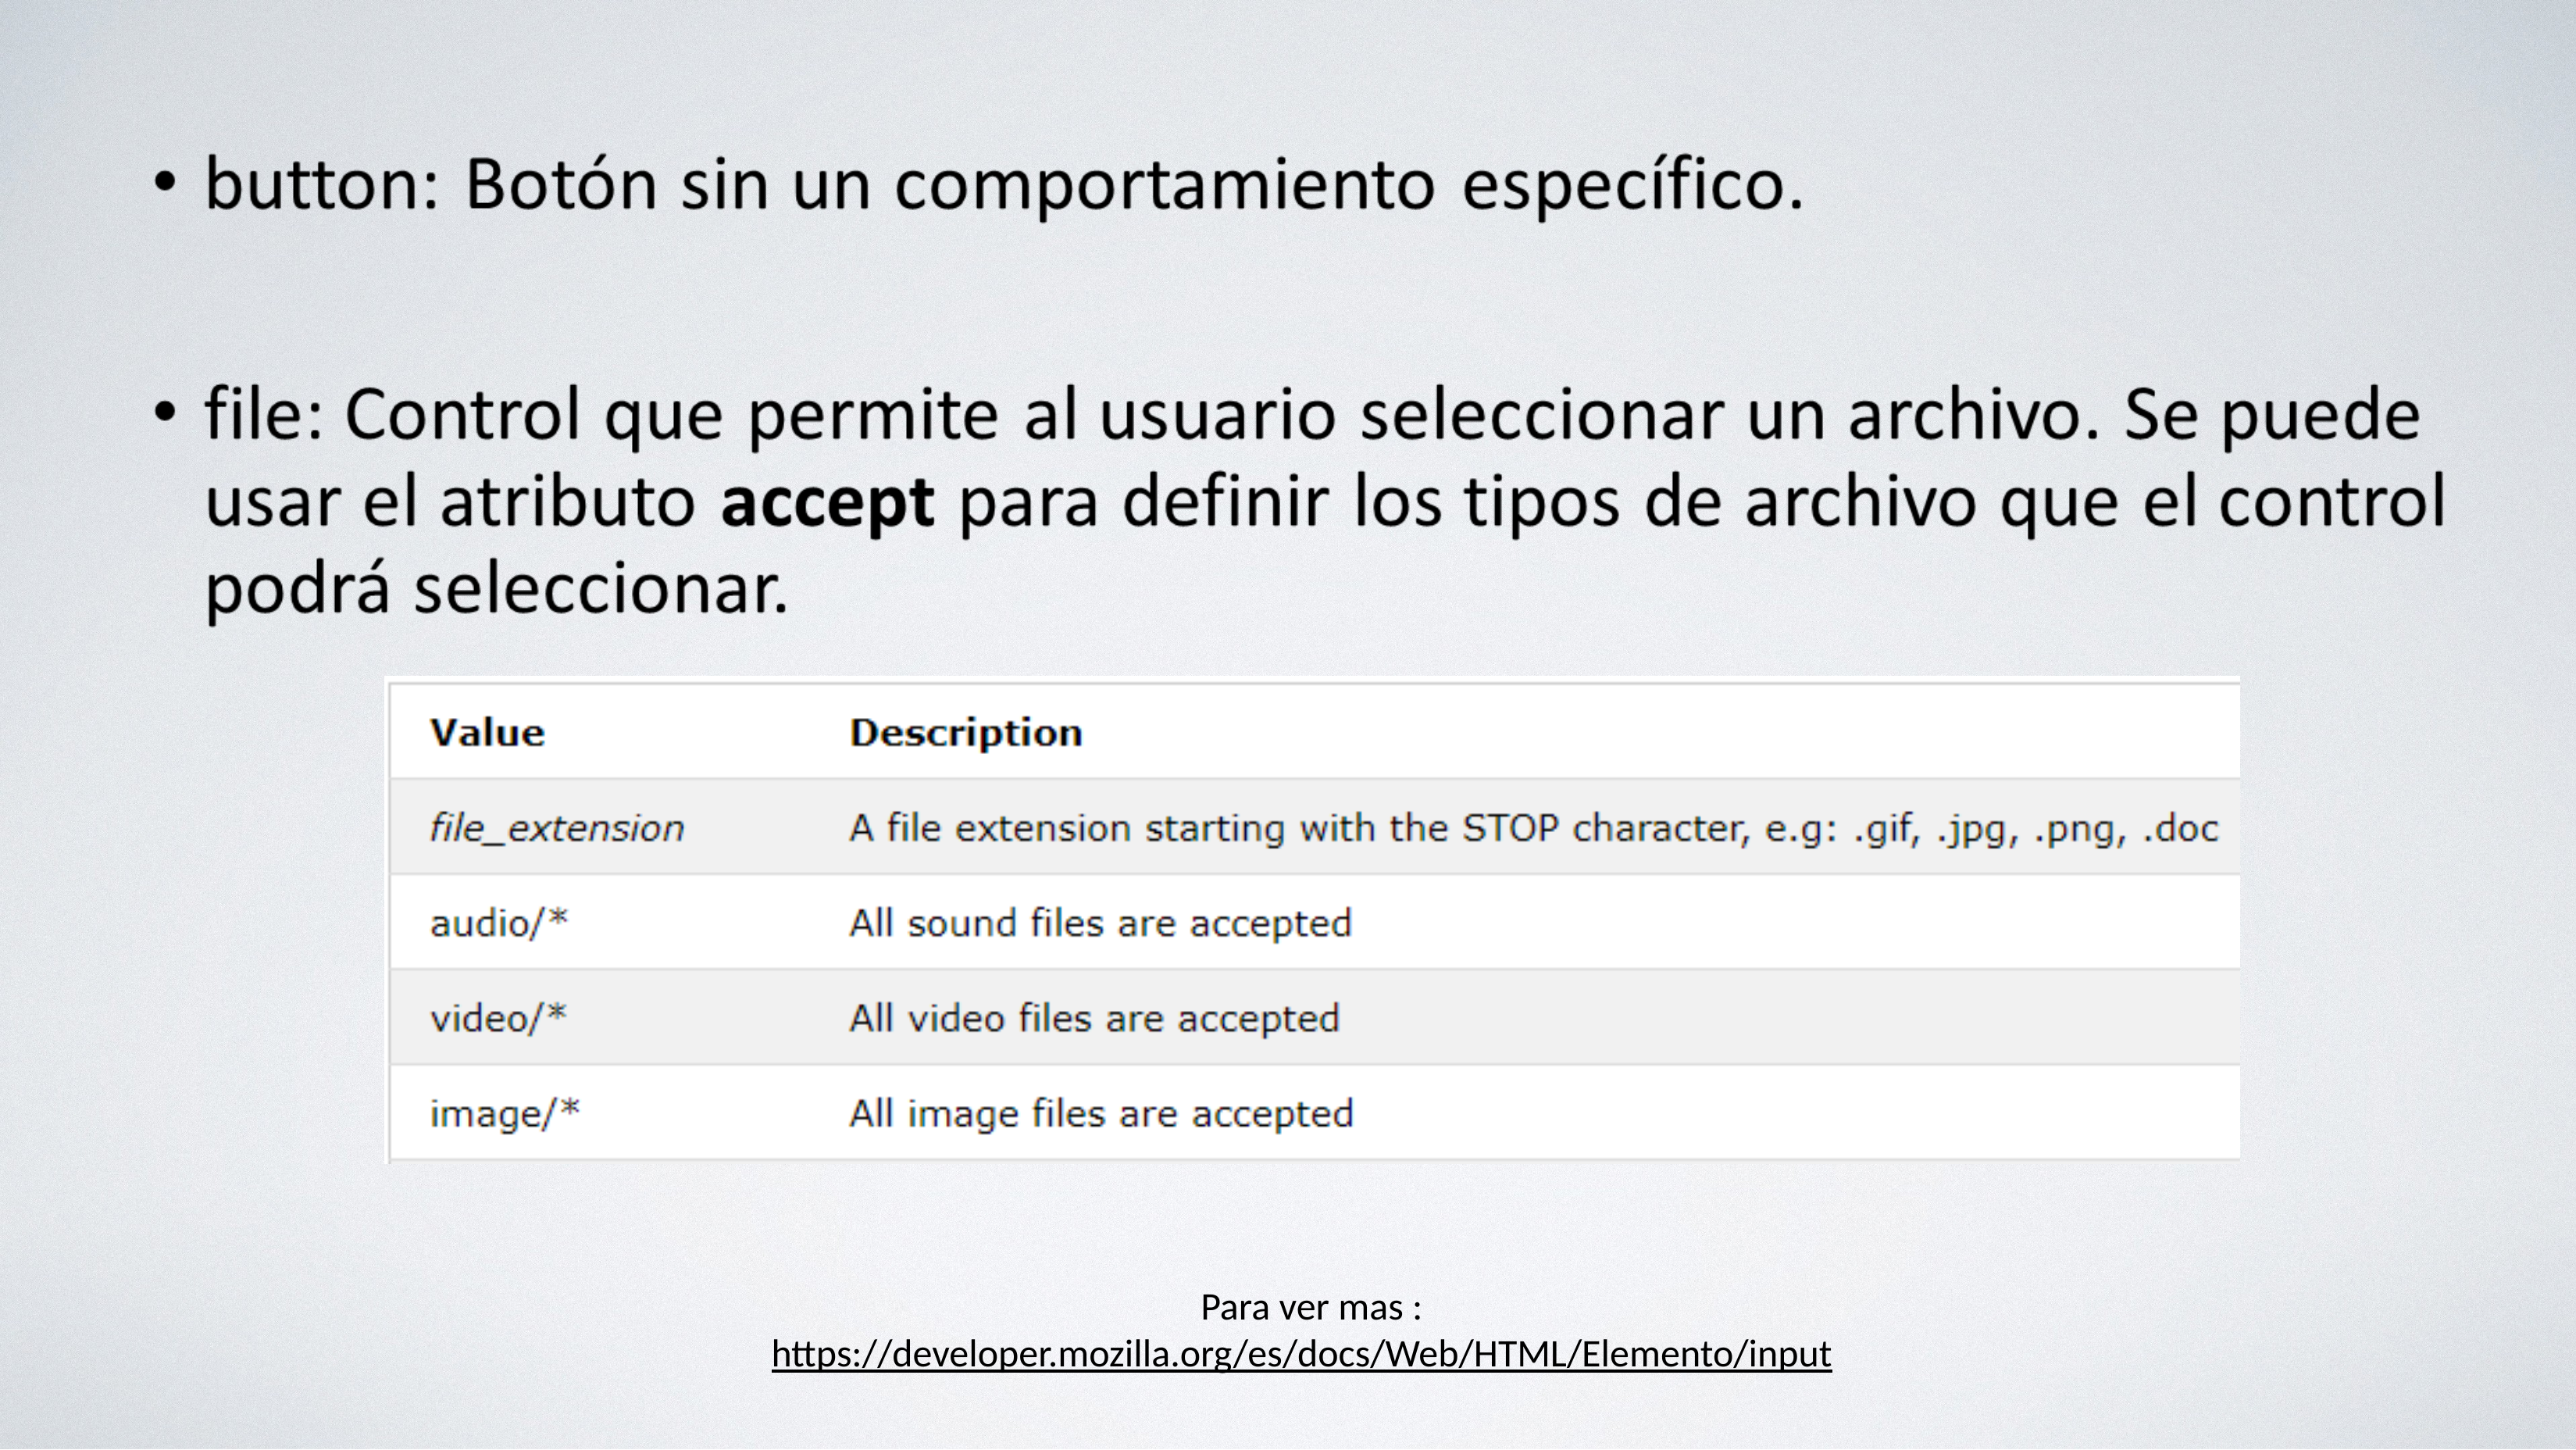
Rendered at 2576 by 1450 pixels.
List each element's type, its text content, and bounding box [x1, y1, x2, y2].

picture [0, 0, 2576, 1449]
text_box Para ver mas : https://developer.mozilla.org/es/docs/Web/HTML/Elemento/input [638, 1281, 1986, 1411]
